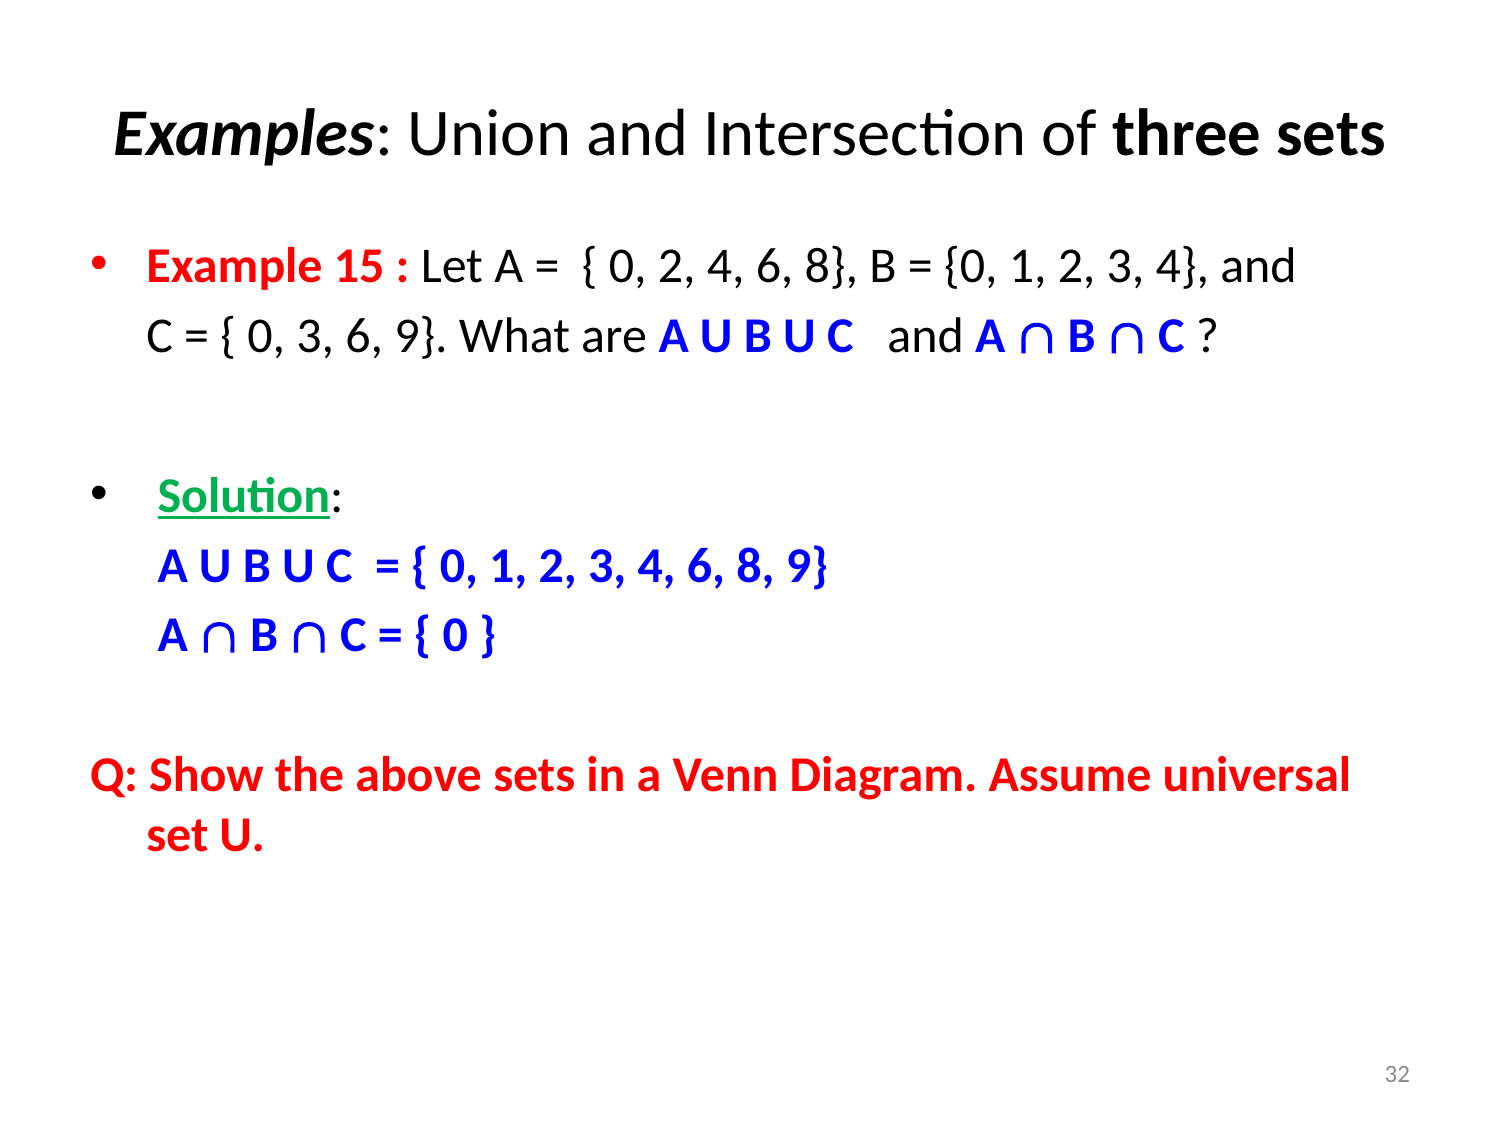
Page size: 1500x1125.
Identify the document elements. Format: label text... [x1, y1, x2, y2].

list Example 15 : Let A = { 0, 2, 4, 6, 8}, B = {0, 1, 2, 3, 4}, and C = { 0, 3, 6, 9}. What are A U B U C and A  B  C ? Solution: A U B U C = { 0, 1, 2, 3, 4, 6, 8, 9} A  B  C = { 0 } Q: Show the above sets in a Venn Diagram. Assume universal set U. [74, 224, 1426, 1026]
slide_number 32 [1074, 1042, 1425, 1103]
title Examples: Union and Intersection of three sets [74, 44, 1426, 213]
